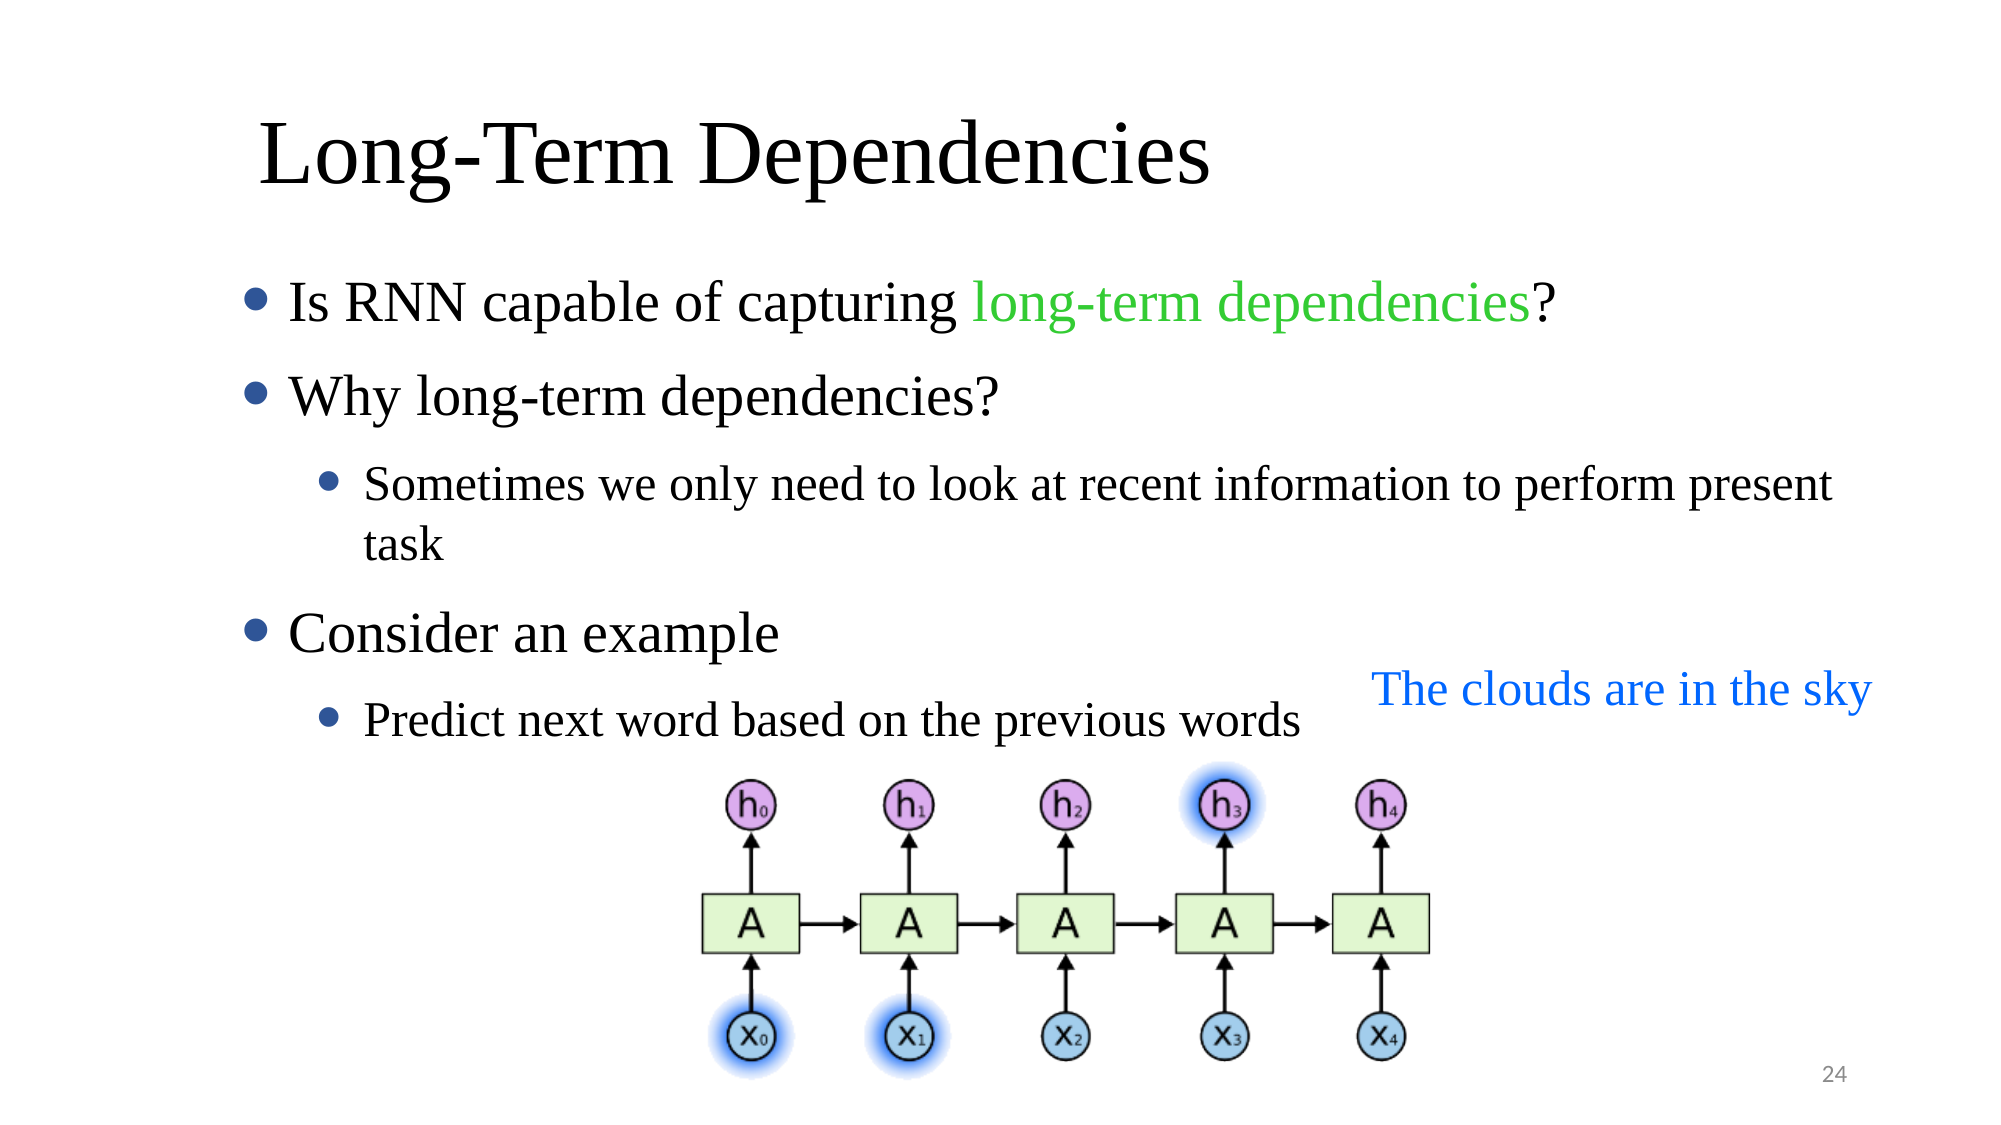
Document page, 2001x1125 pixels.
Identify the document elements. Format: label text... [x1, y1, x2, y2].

text_box Is RNN capable of capturing long-term dependencies? Why long-term dependencies? Sometimes we only need to look at recent information to perform present task Consider an example Predict next word based on the previous words [226, 256, 1871, 1023]
picture [641, 721, 1490, 1118]
slide_number 24 [1490, 1042, 1863, 1103]
text_box The clouds are in the sky [1356, 647, 1898, 723]
title Long-Term Dependencies [243, 78, 1887, 230]
